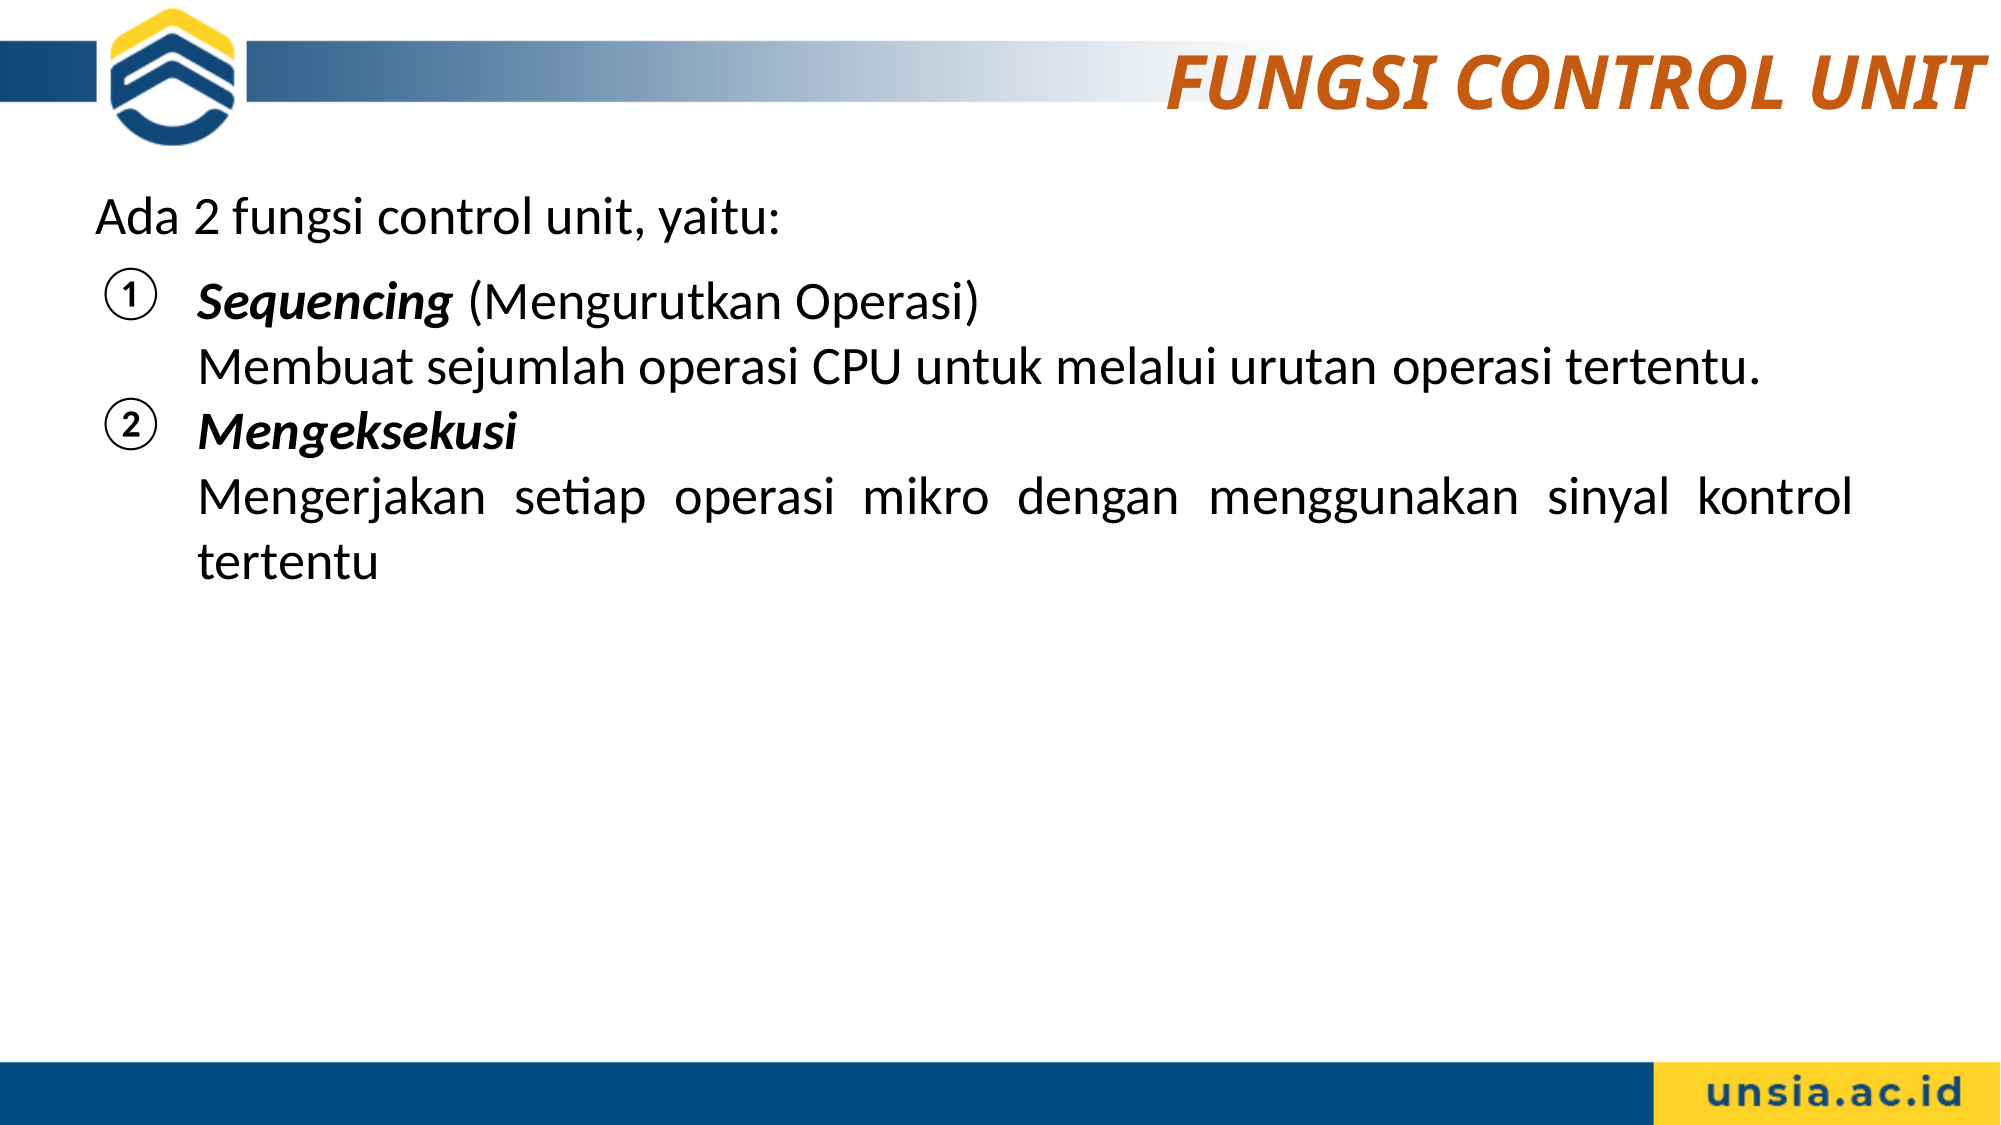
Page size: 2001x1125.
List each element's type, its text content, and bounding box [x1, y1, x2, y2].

picture [0, 0, 2001, 1125]
title FUNGSI CONTROL UNIT [1098, 0, 2000, 171]
text_box Ada 2 fungsi control unit, yaitu: Sequencing (Mengurutkan Operasi) Membuat sejumlah operasi CPU untuk melalui urutan operasi tertentu. Mengeksekusi Mengerjakan setiap operasi mikro dengan menggunakan sinyal kontrol tertentu [80, 172, 1870, 598]
